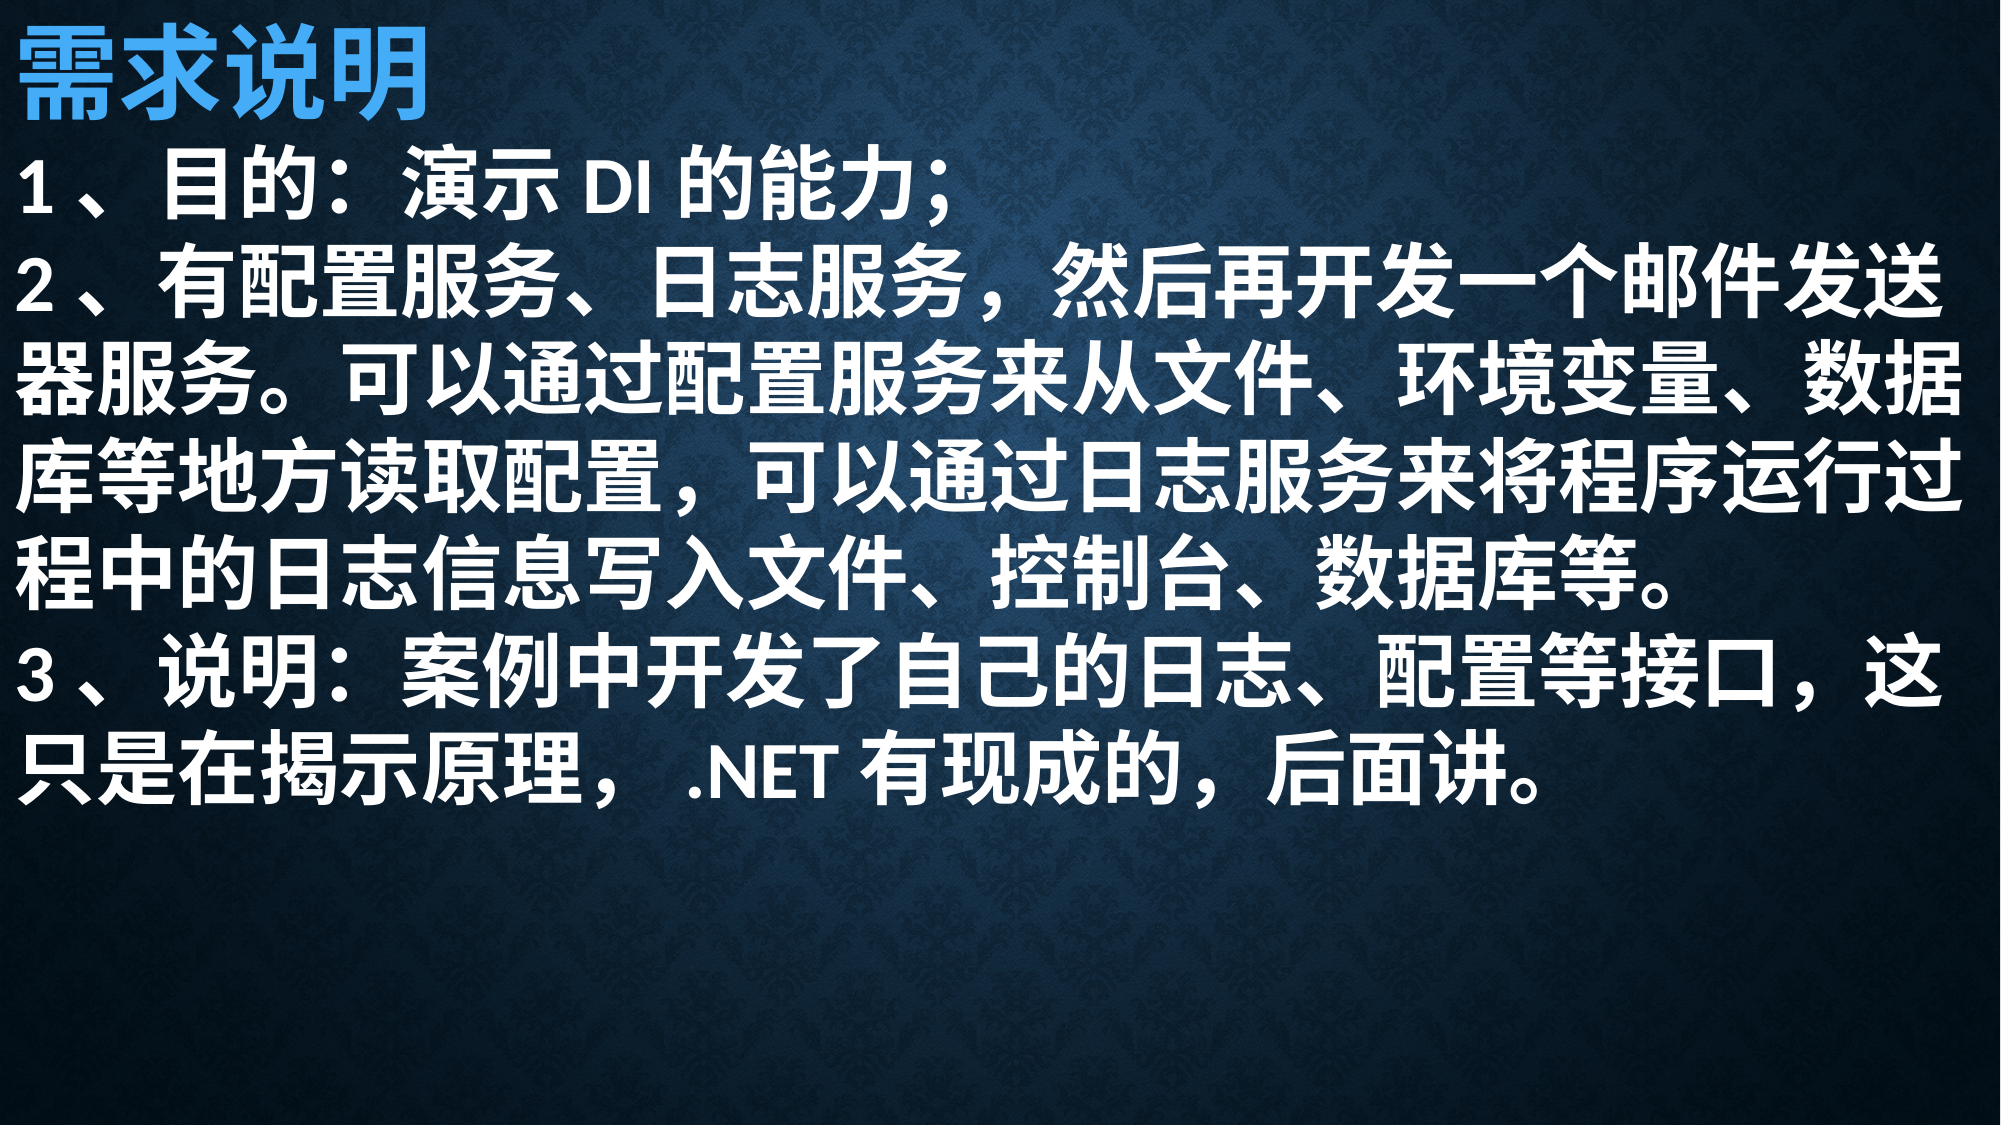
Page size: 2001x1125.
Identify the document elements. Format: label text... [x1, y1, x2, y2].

text_box 需求说明 1、目的：演示DI的能力； 2、有配置服务、日志服务，然后再开发一个邮件发送器服务。可以通过配置服务来从文件、环境变量、数据库等地方读取配置，可以通过日志服务来将程序运行过程中的日志信息写入文件、控制台、数据库等。 3、说明：案例中开发了自己的日志、配置等接口，这只是在揭示原理，.NET有现成的，后面讲。 [0, 0, 2000, 823]
